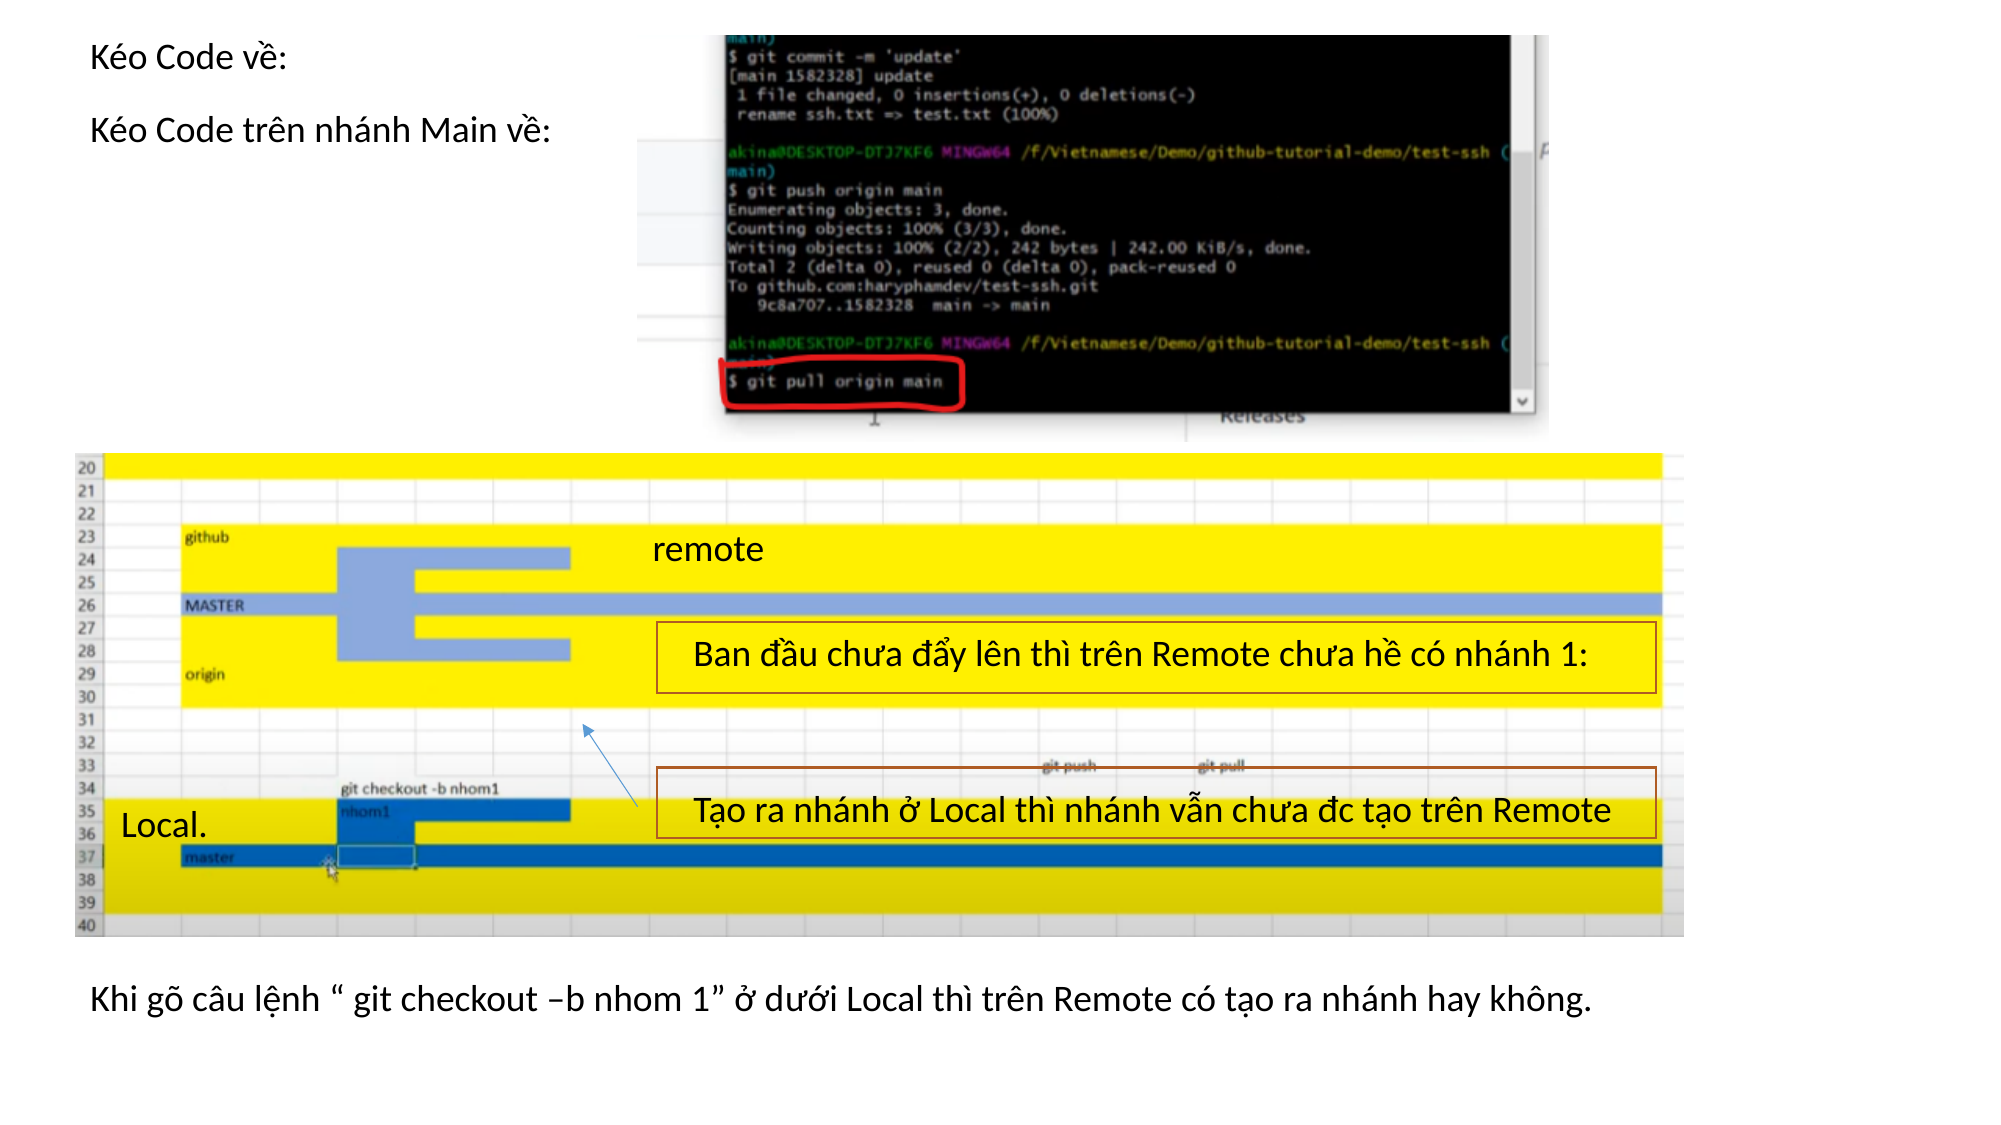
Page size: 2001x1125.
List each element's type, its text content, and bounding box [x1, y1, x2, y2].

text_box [582, 723, 638, 807]
picture [75, 453, 1684, 937]
text_box Kéo Code trên nhánh Main về: [75, 97, 637, 158]
picture [637, 35, 1549, 442]
text_box Kéo Code về: [75, 24, 616, 85]
text_box Khi gõ câu lệnh “ git checkout –b nhom 1” ở dưới Local thì trên Remote có tạo ra nhánh hay không. [75, 966, 1684, 1027]
